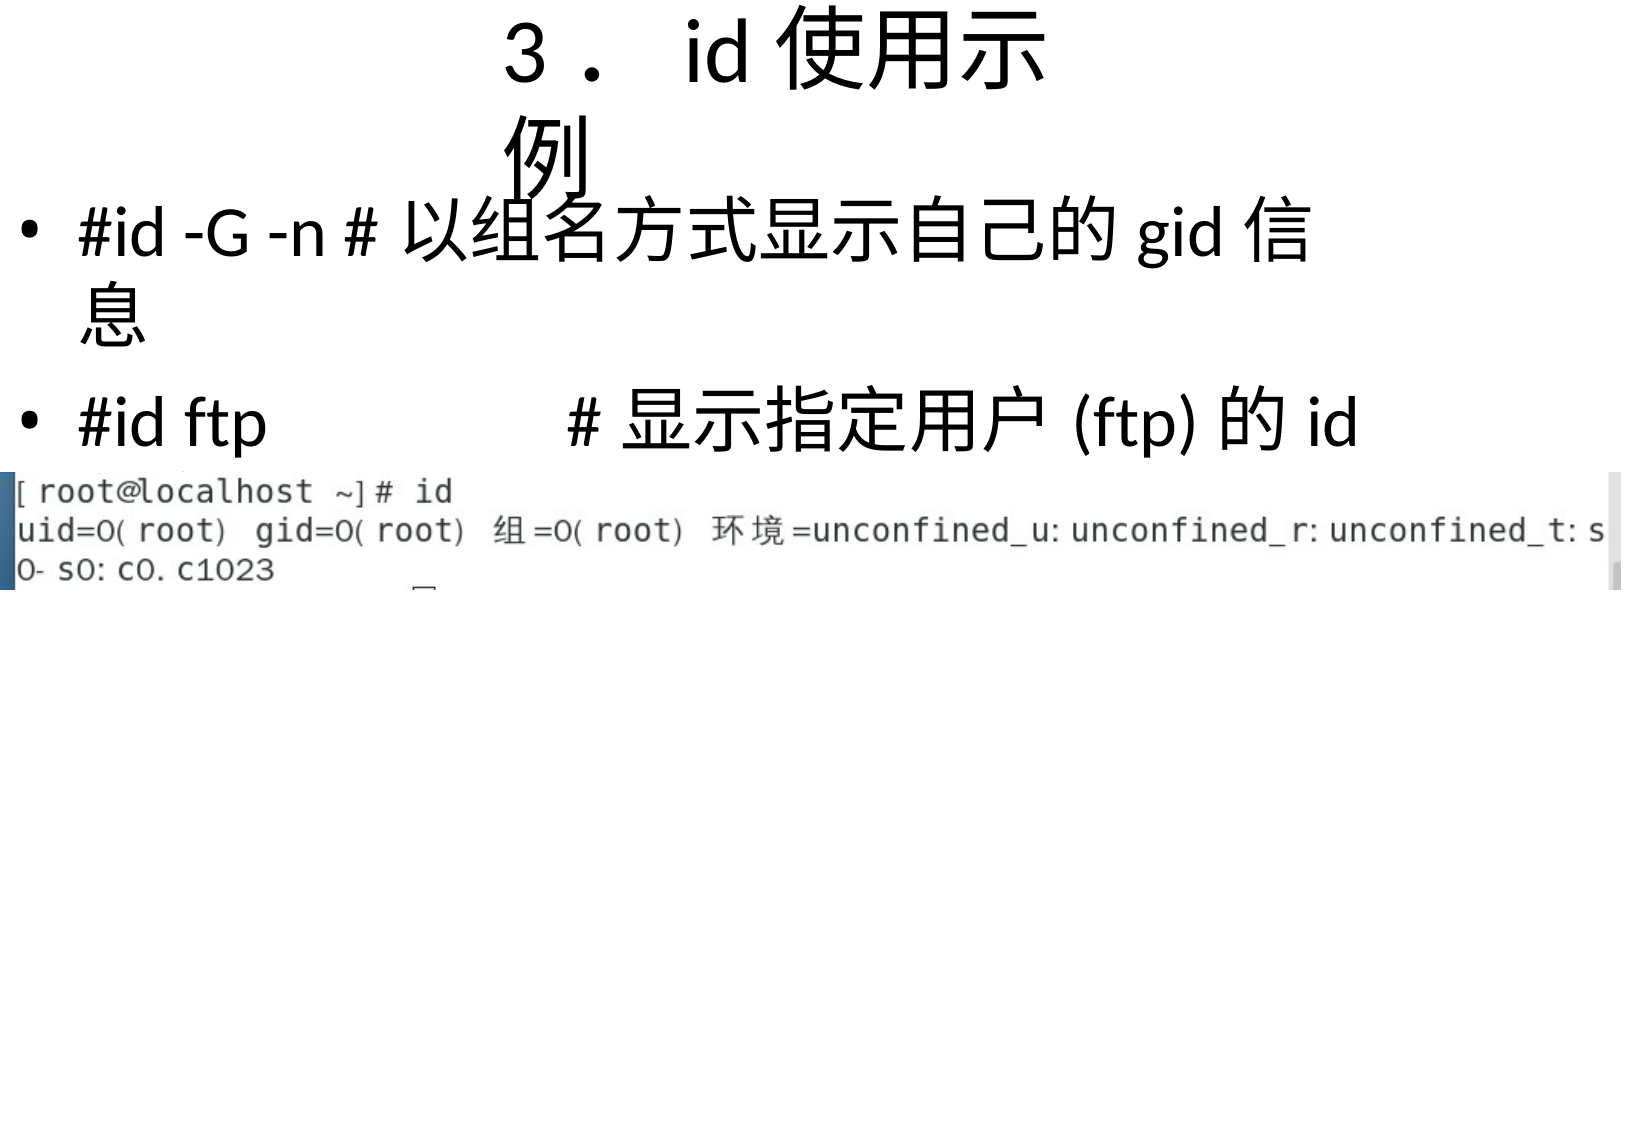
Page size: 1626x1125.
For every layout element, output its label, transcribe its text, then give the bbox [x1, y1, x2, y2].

picture [0, 472, 1621, 590]
title 3．id使用示例 [499, 0, 1126, 164]
text_box #id -G -n #以组名方式显示自己的gid信息 #id ftp #显示指定用户(ftp)的id信息 [13, 164, 1376, 472]
